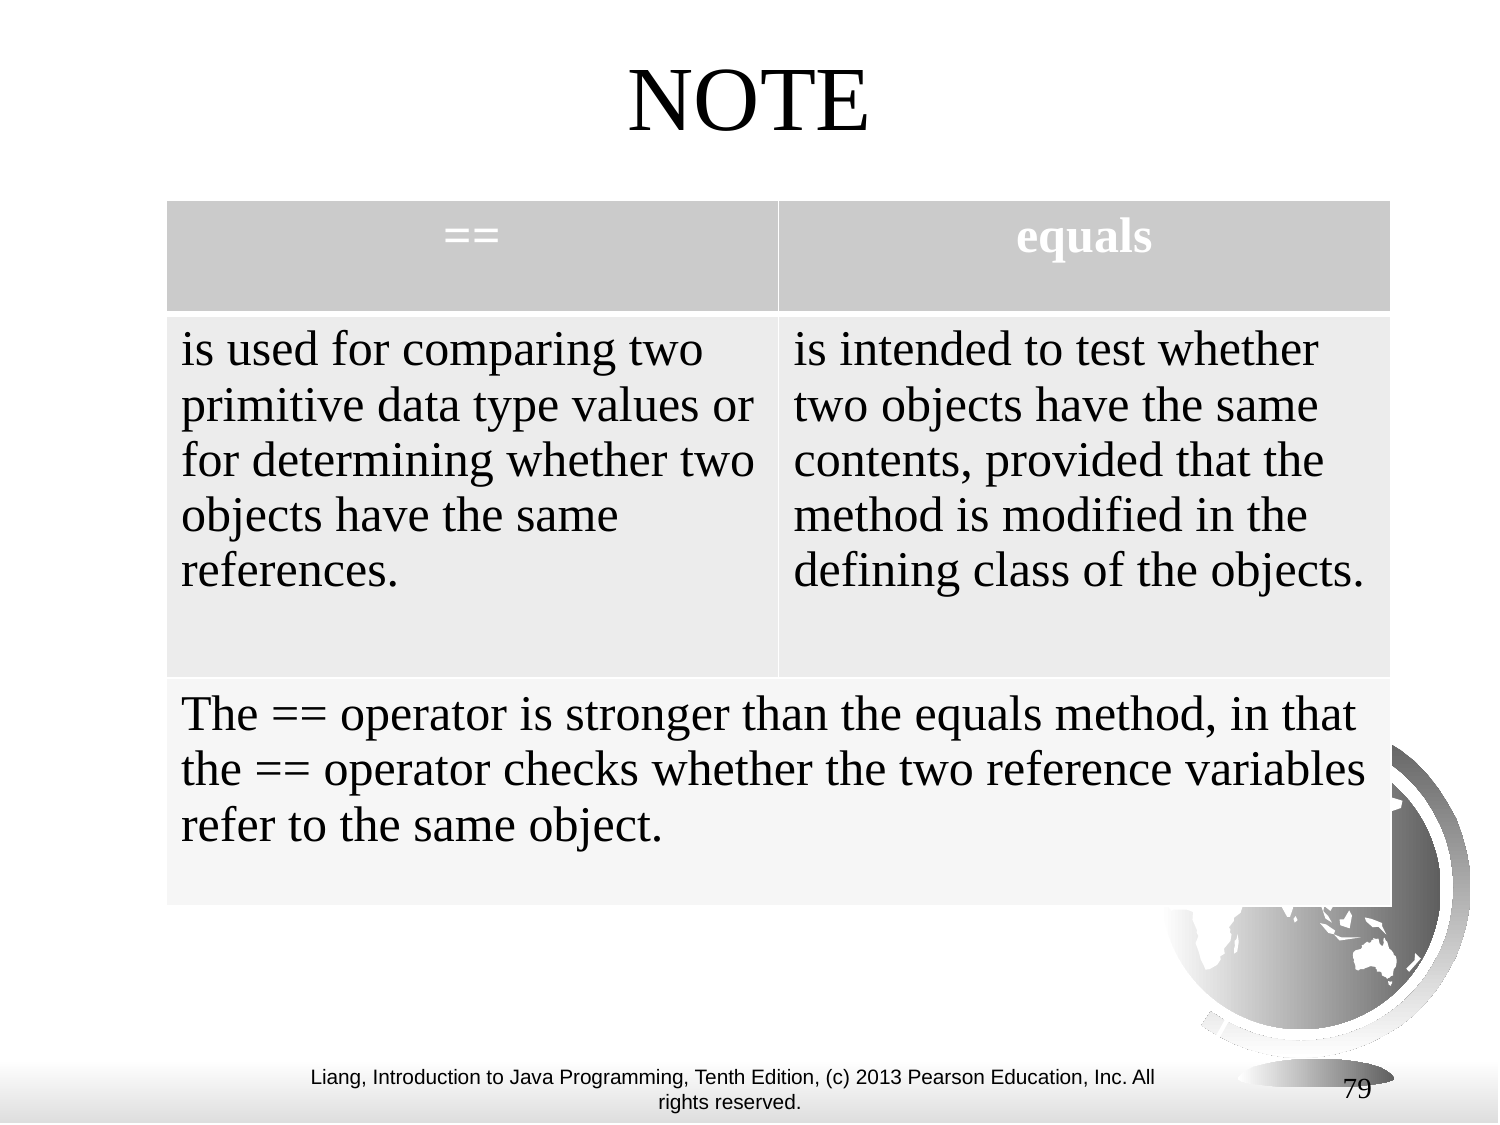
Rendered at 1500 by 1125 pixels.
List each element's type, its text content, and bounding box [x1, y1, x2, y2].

table_cell is used for comparing two primitive data type values or for determining whether two objects have the same references. [167, 317, 778, 677]
table_cell The == operator is stronger than the equals method, in that the == operator checks whether the two reference variables refer to the same object. [167, 679, 1390, 905]
text_box 79 [1074, 1049, 1388, 1125]
table_header equals [779, 201, 1390, 311]
table_header == [167, 201, 778, 311]
table_cell is intended to test whether two objects have the same contents, provided that the method is modified in the defining class of the objects. [779, 317, 1390, 677]
title NOTE [112, 37, 1388, 150]
